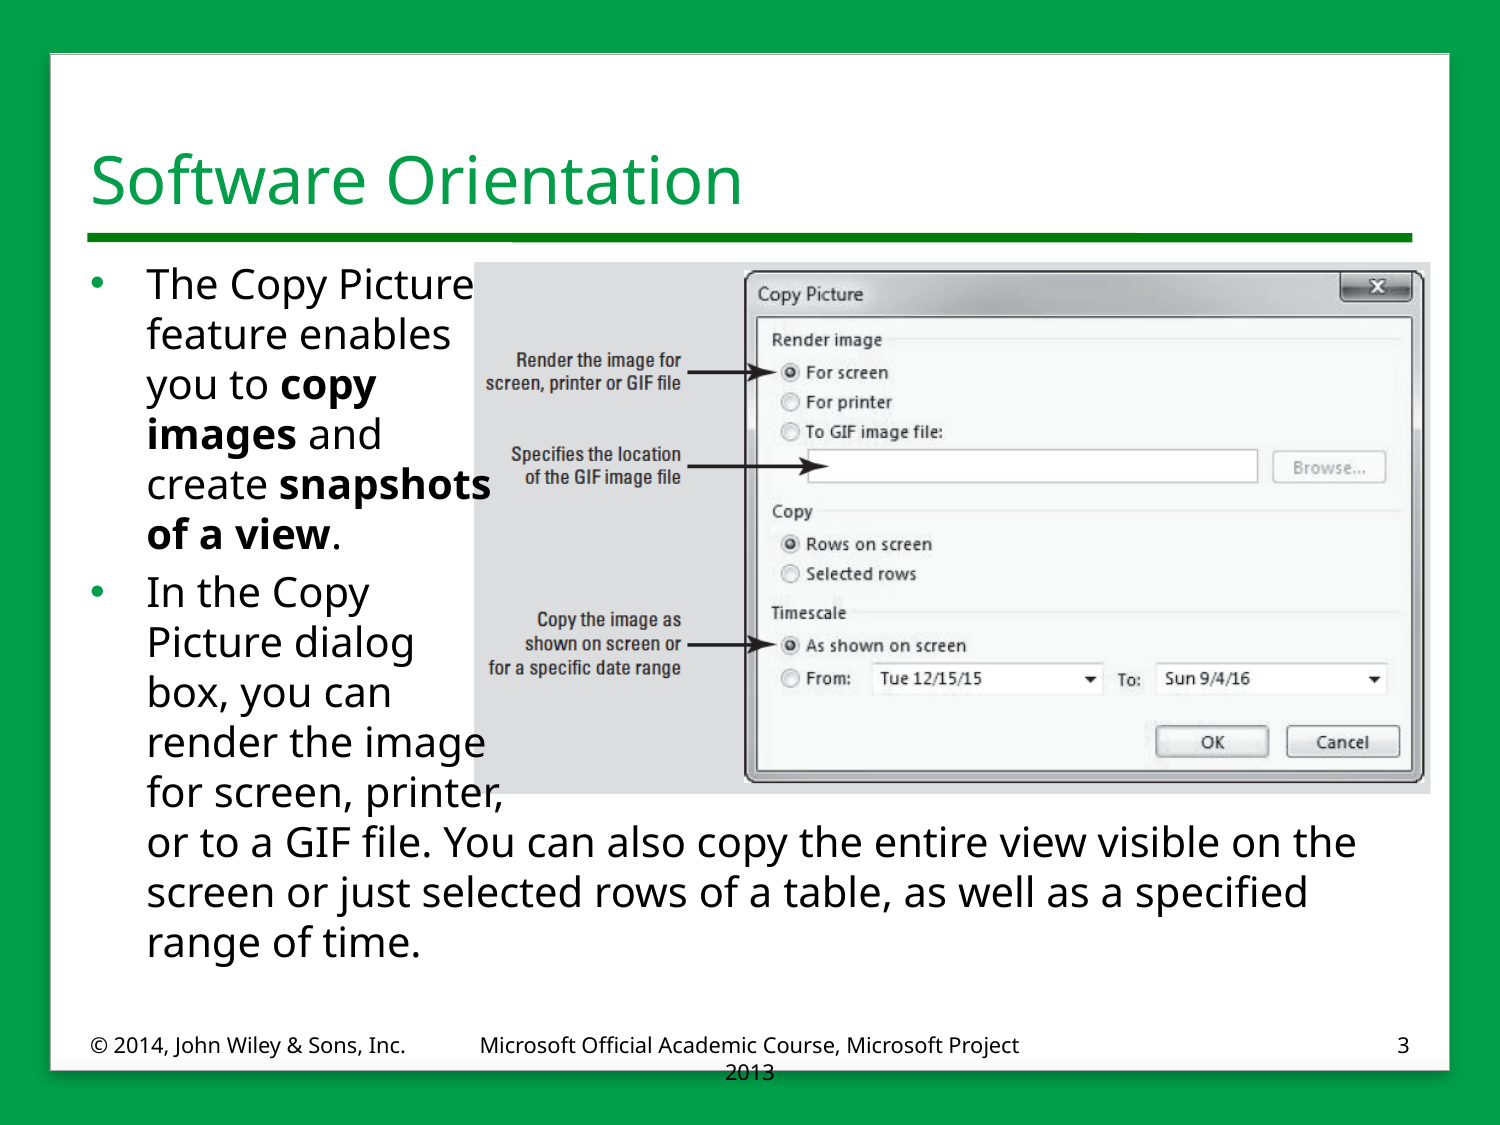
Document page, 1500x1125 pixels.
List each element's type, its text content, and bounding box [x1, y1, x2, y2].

title Software Orientation [74, 74, 1426, 226]
list The Copy Picture feature enables you to copy images and create snapshots of a view. In the Copy Picture dialog box, you can render the image for screen, printer, or to a GIF file. You can also copy the entire view visible on the screen or just selected rows of a table, as well as a specified range of time. [75, 249, 1425, 1063]
footer Microsoft Official Academic Course, Microsoft Project 2013 [449, 1063, 1051, 1103]
picture [474, 262, 1433, 794]
slide_number © 2014, John Wiley & Sons, Inc. [74, 1024, 426, 1103]
slide_number 3 [1074, 1024, 1426, 1103]
